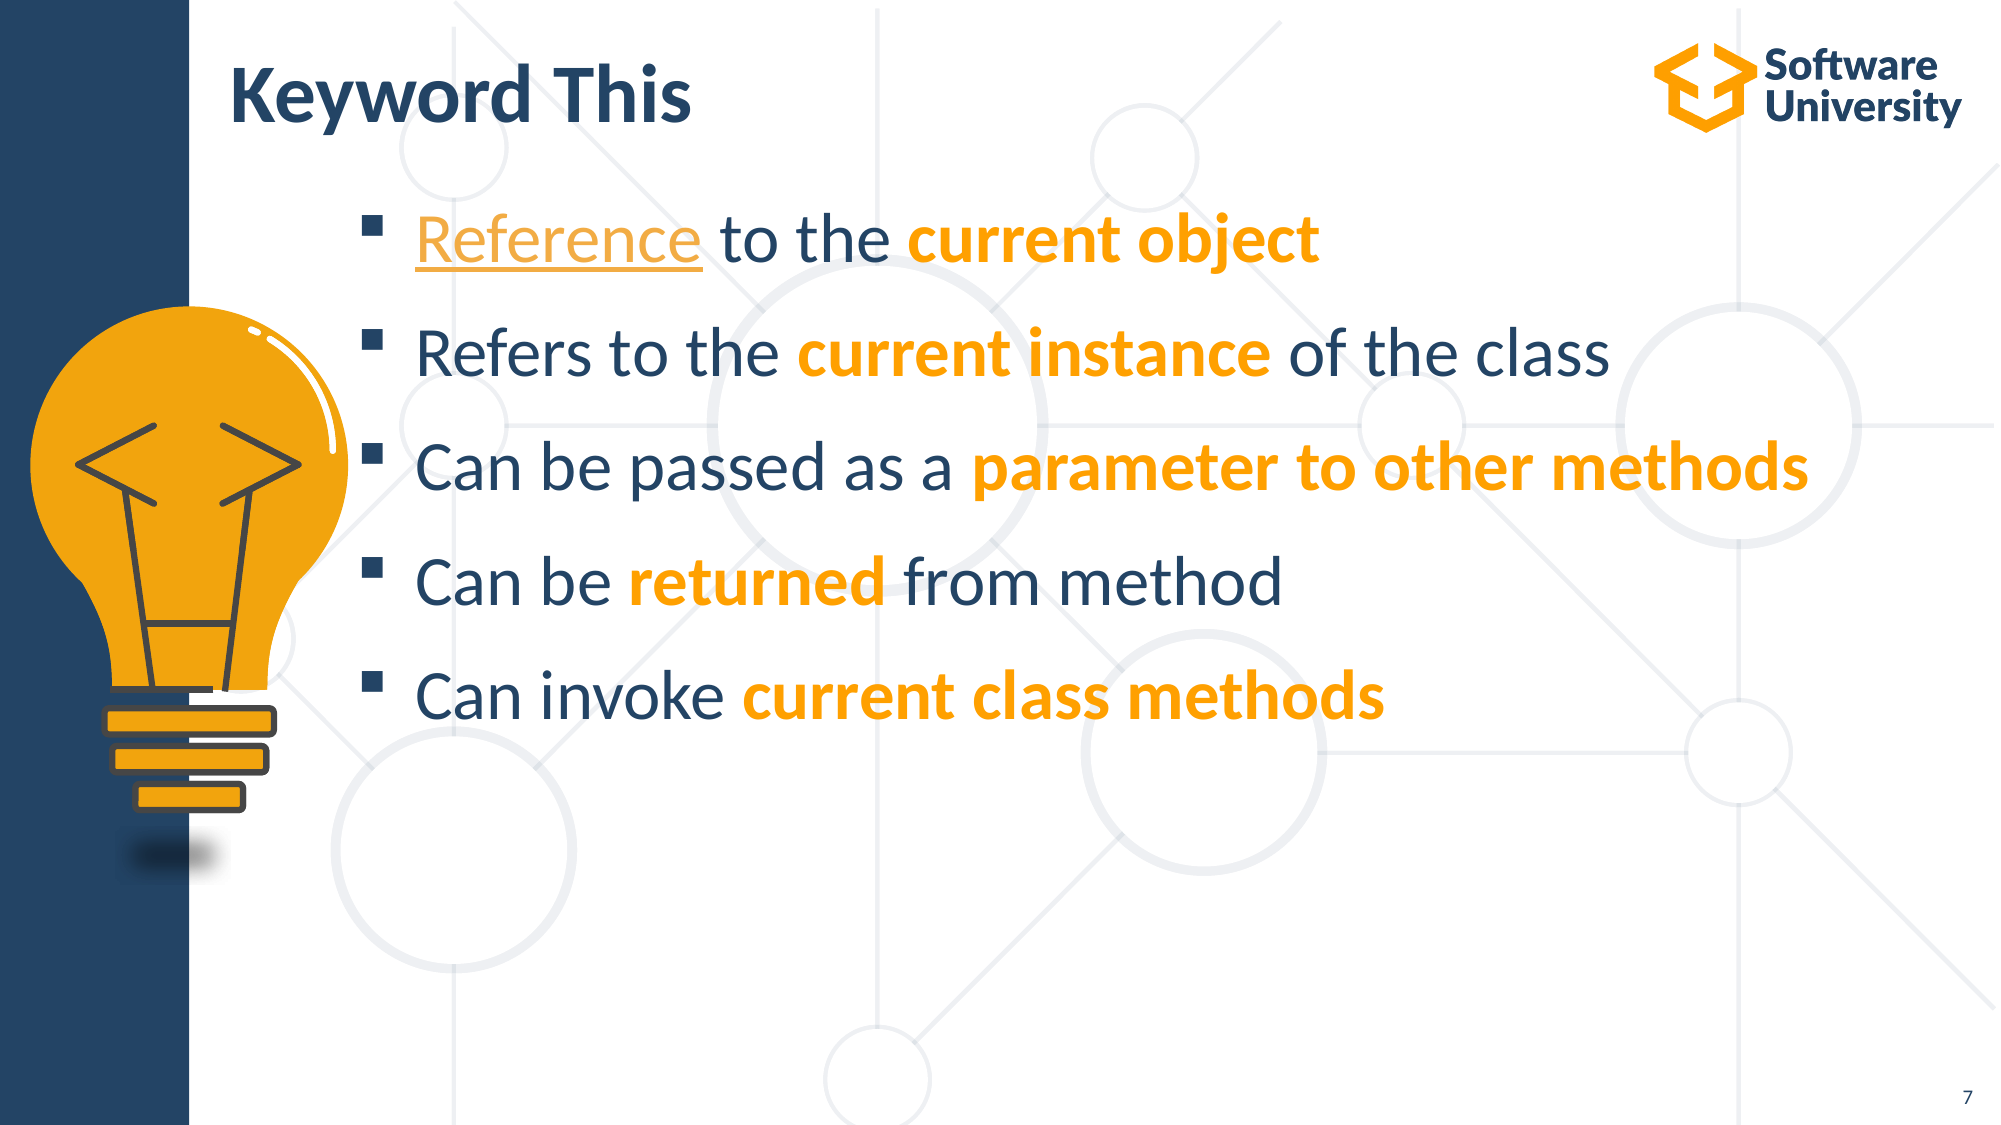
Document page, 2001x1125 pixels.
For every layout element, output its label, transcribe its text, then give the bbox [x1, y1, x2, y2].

text_box 7 [1927, 1067, 1989, 1117]
list Reference to the current object Refers to the current instance of the class Can be passed as a parameter to other methods Can be returned from method Can invoke current class methods [338, 181, 2000, 1092]
picture [1641, 31, 1973, 145]
title Keyword This [212, 16, 1628, 162]
